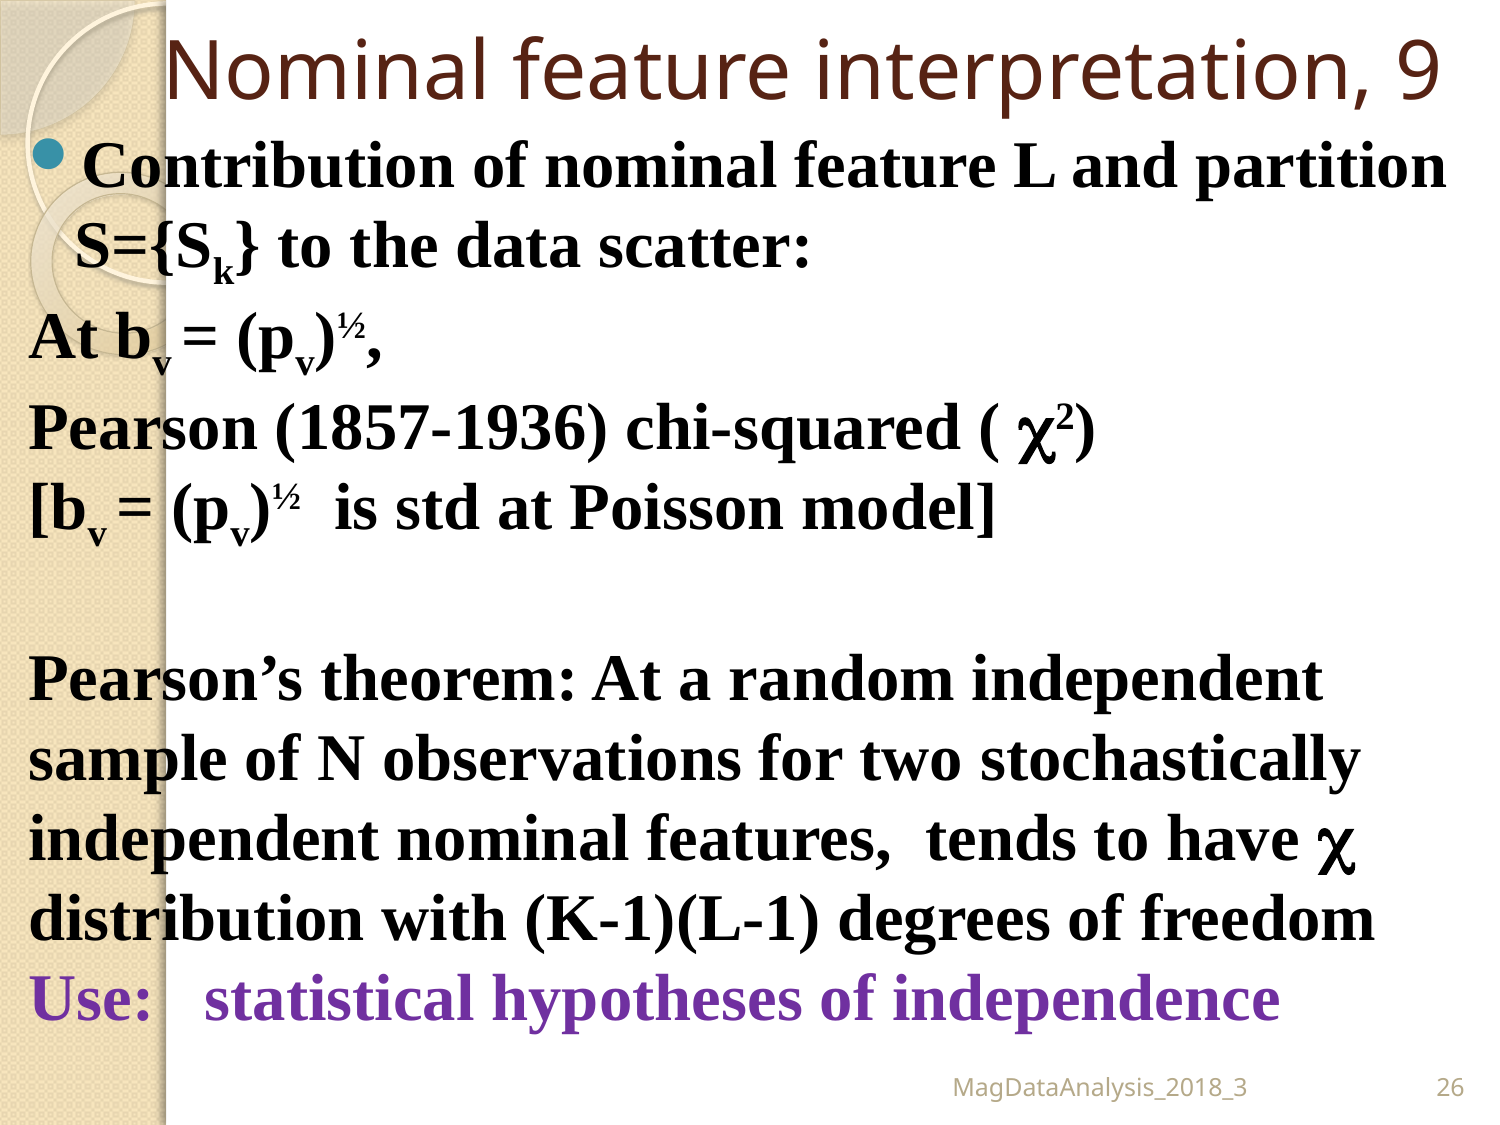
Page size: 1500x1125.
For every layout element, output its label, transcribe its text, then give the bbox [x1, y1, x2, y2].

title Nominal feature interpretation, 9 [147, 7, 1466, 126]
slide_number 26 [1413, 1034, 1488, 1113]
footer MagDataAnalysis_2018_3 [937, 1034, 1413, 1113]
